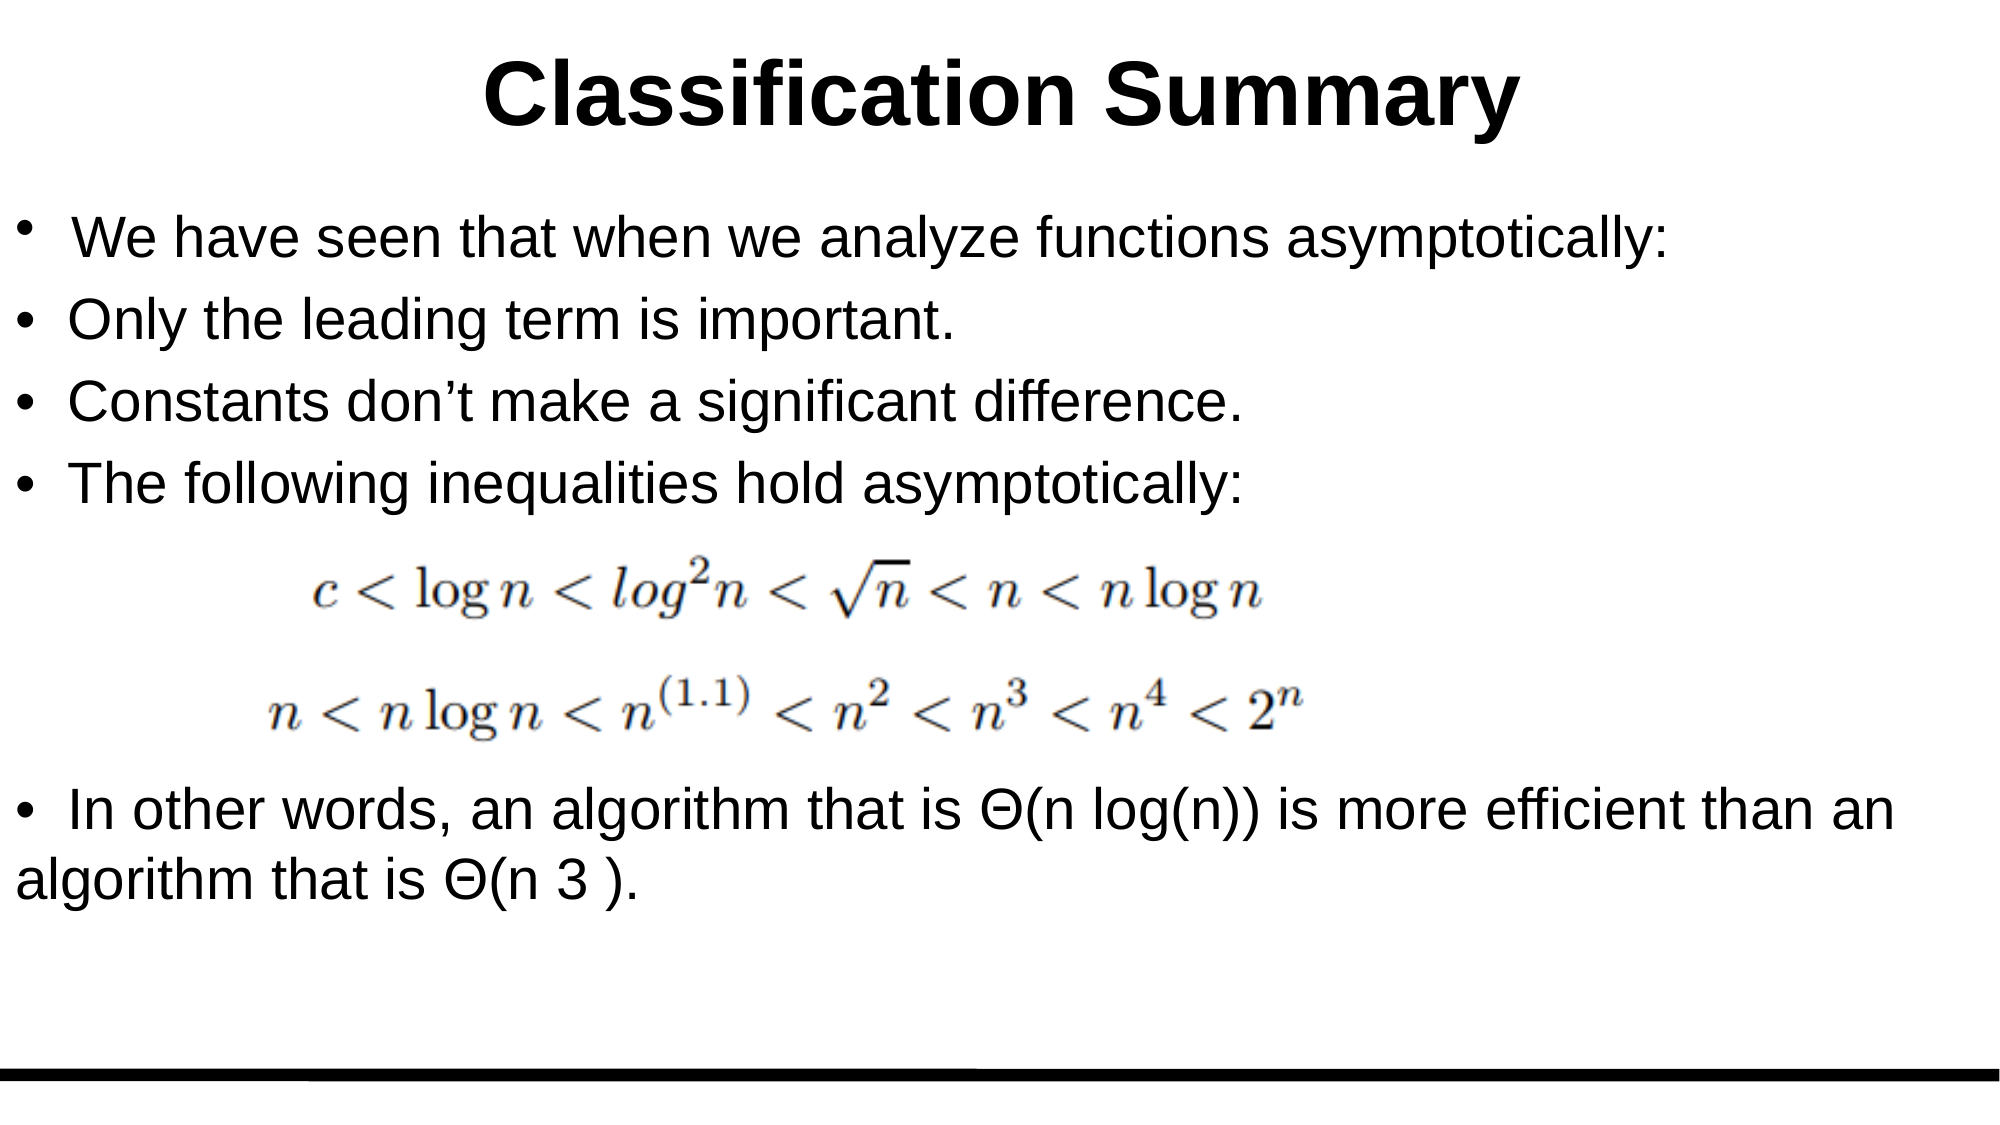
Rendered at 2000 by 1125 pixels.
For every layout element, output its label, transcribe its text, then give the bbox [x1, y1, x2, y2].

picture [236, 537, 1325, 758]
title Classification Summary [5, 2, 2000, 176]
list We have seen that when we analyze functions asymptotically: • Only the leading term is important. • Constants don’t make a significant difference. • The following inequalities hold asymptotically: • In other words, an algorithm that is Θ(n log(n)) is more efficient than an algorithm that is Θ(n 3 ). [0, 191, 2000, 1068]
